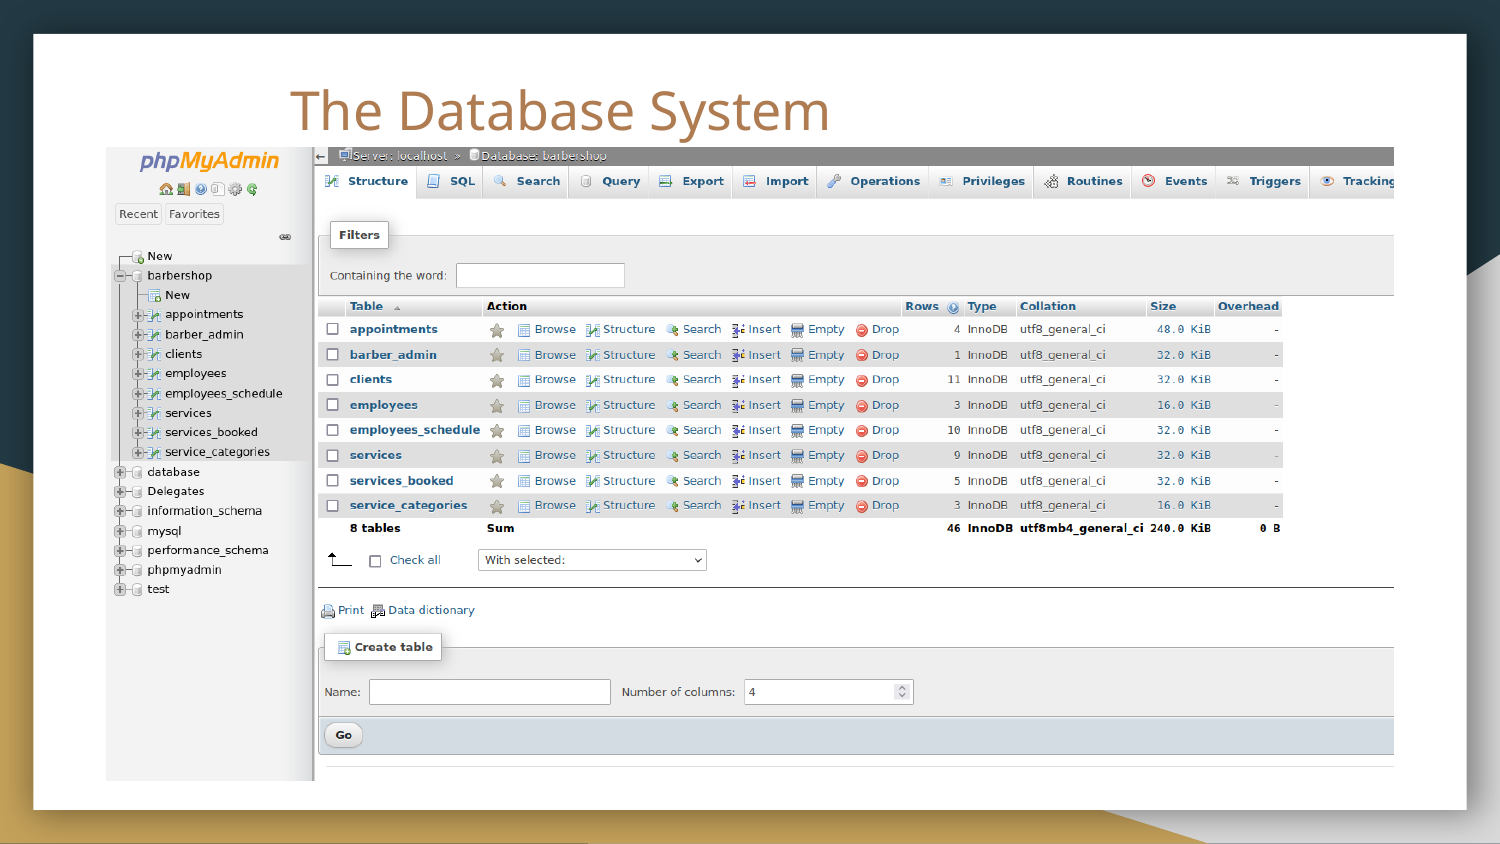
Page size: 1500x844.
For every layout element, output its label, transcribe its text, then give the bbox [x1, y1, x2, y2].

picture [106, 147, 1394, 782]
title The Database System [146, 58, 1378, 146]
